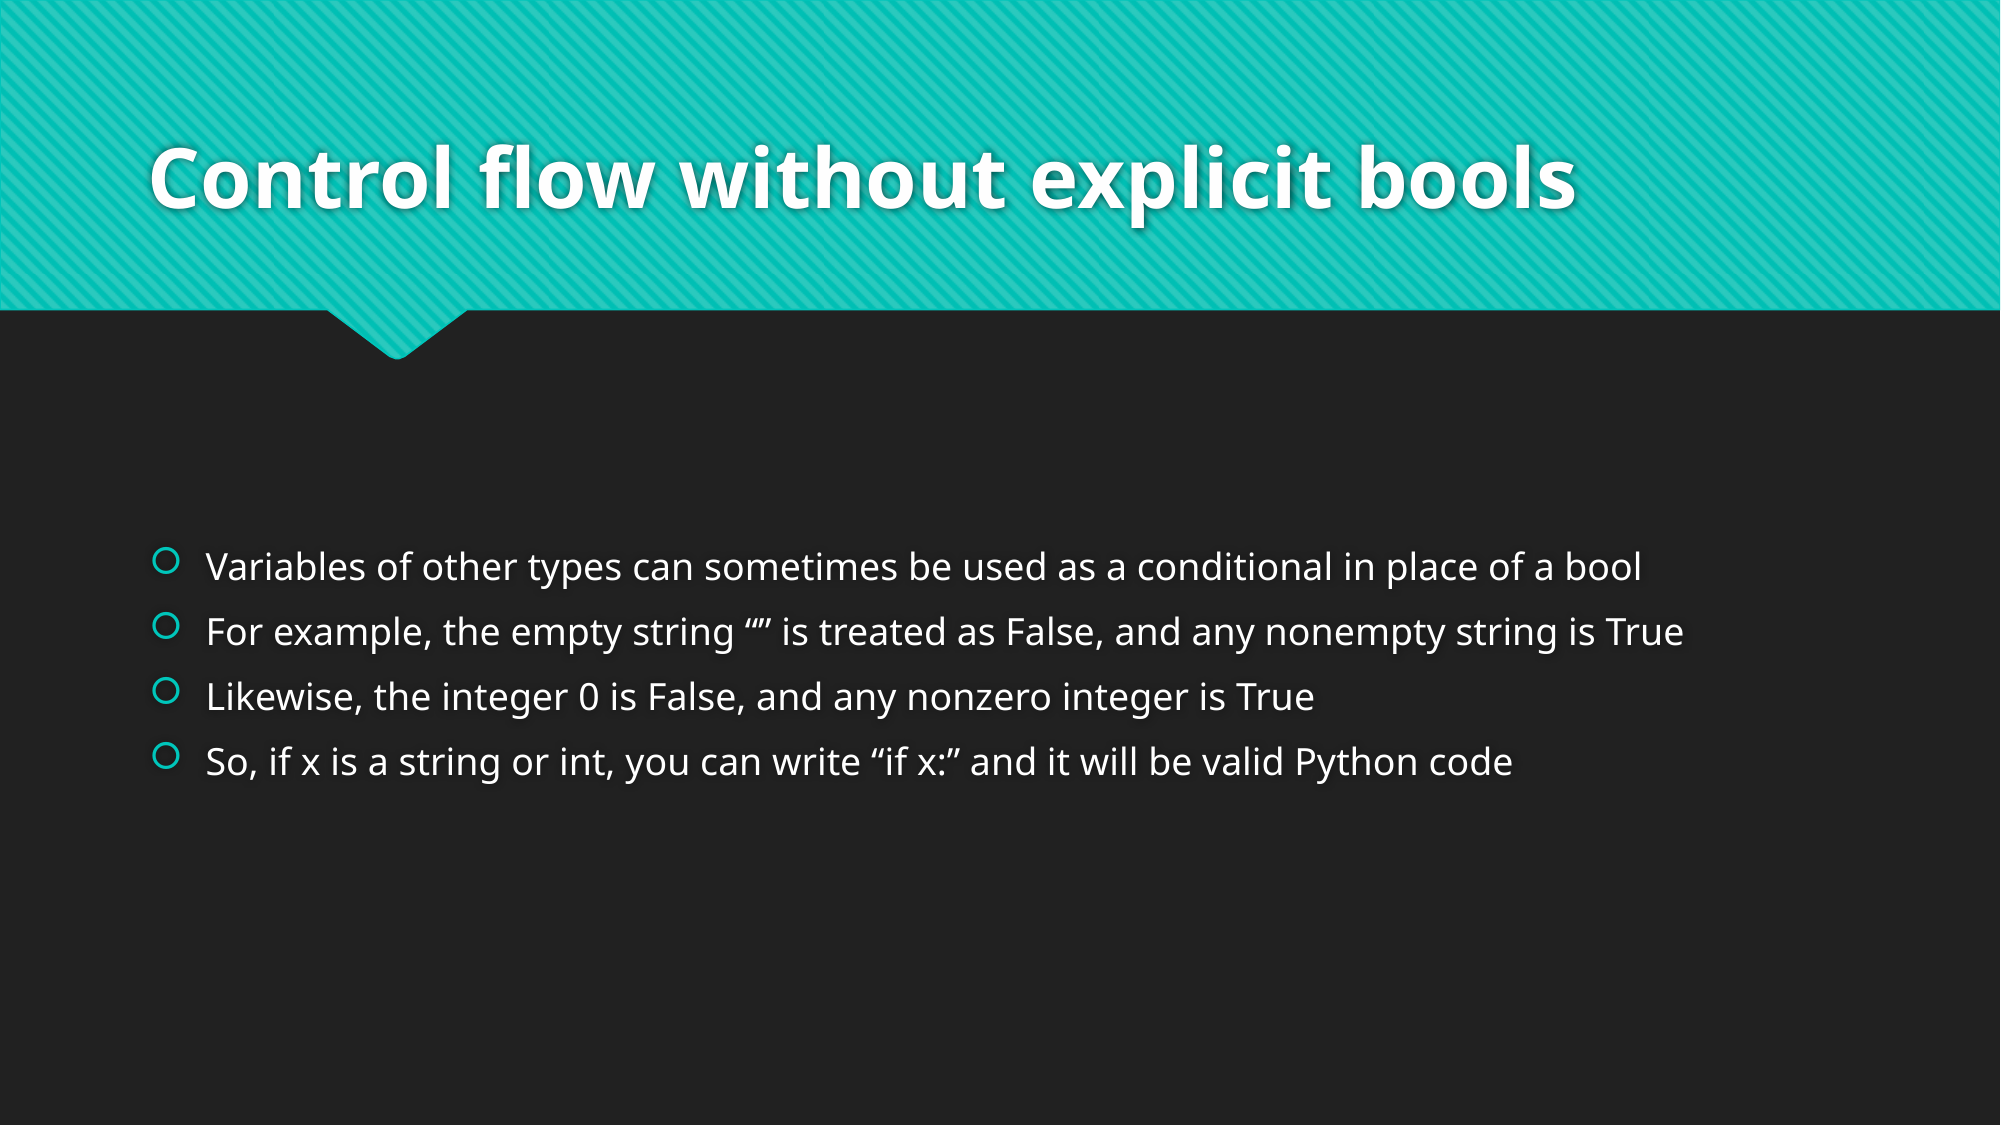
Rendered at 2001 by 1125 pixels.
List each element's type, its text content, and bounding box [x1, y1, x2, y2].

title Control flow without explicit bools [132, 73, 1868, 233]
list Variables of other types can sometimes be used as a conditional in place of a bool For example, the empty string “” is treated as False, and any nonempty string is True Likewise, the integer 0 is False, and any nonzero integer is True So, if x is a string or int, you can write “if x:” and it will be valid Python code [134, 364, 1866, 962]
